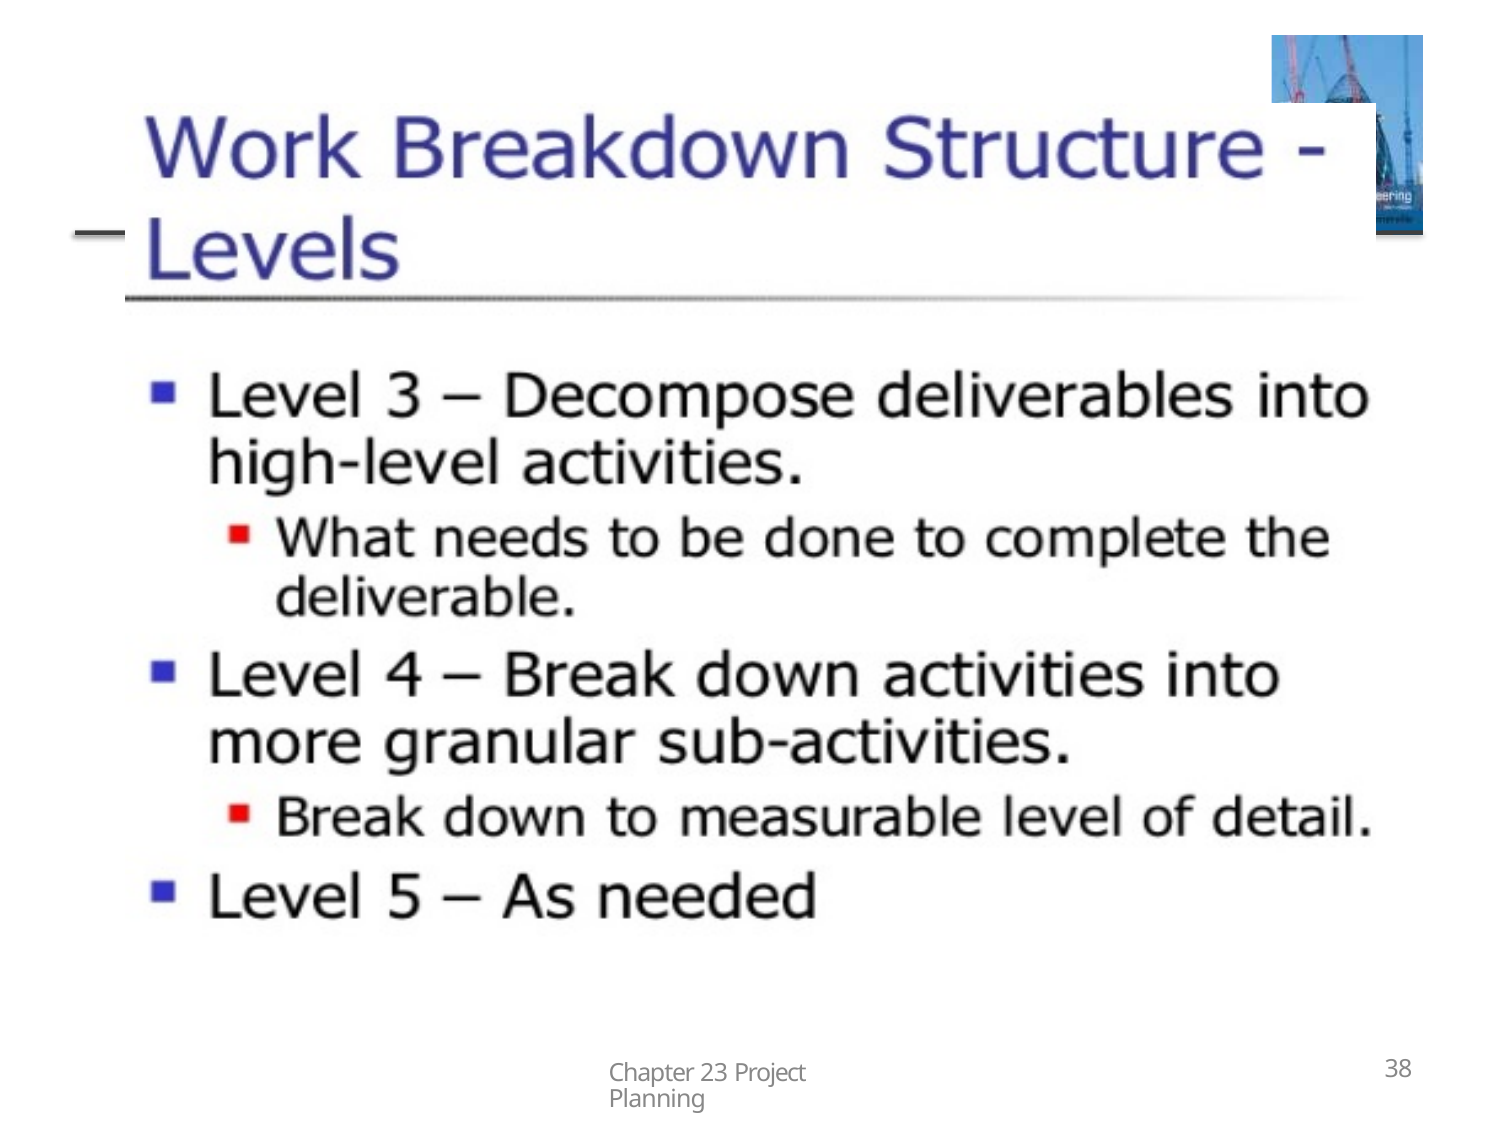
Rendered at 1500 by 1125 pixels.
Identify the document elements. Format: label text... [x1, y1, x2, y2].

picture [67, 35, 1433, 941]
slide_number 38 [1380, 1060, 1415, 1090]
footer Chapter 23 Project Planning [606, 1060, 894, 1090]
